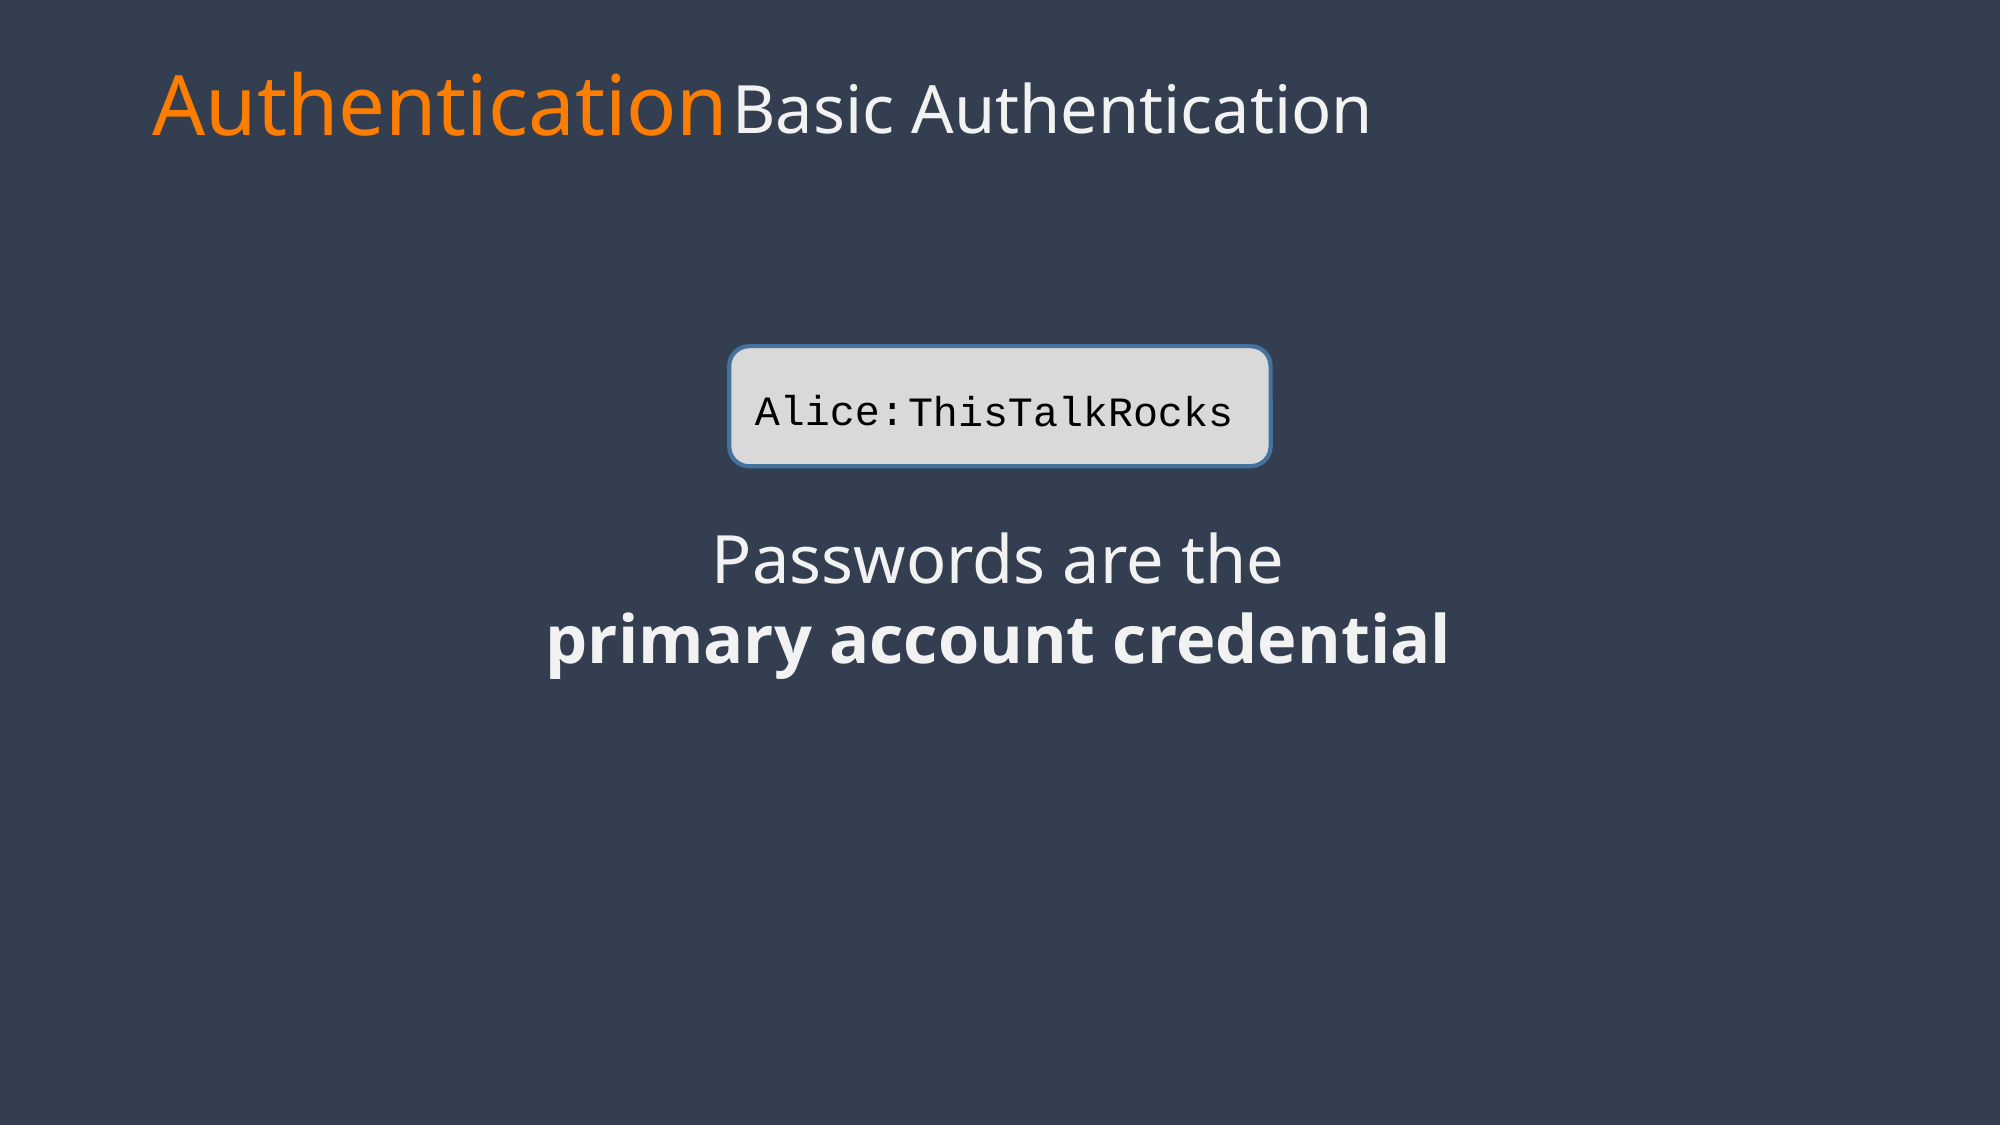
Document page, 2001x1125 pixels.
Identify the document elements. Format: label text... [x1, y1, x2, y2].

text_box Alice: [740, 376, 920, 442]
text_box ThisTalkRocks [893, 377, 1249, 442]
text_box Passwords are the primary account credential [396, 509, 1600, 685]
text_box [728, 345, 1272, 468]
list Authentication [137, 55, 1863, 770]
